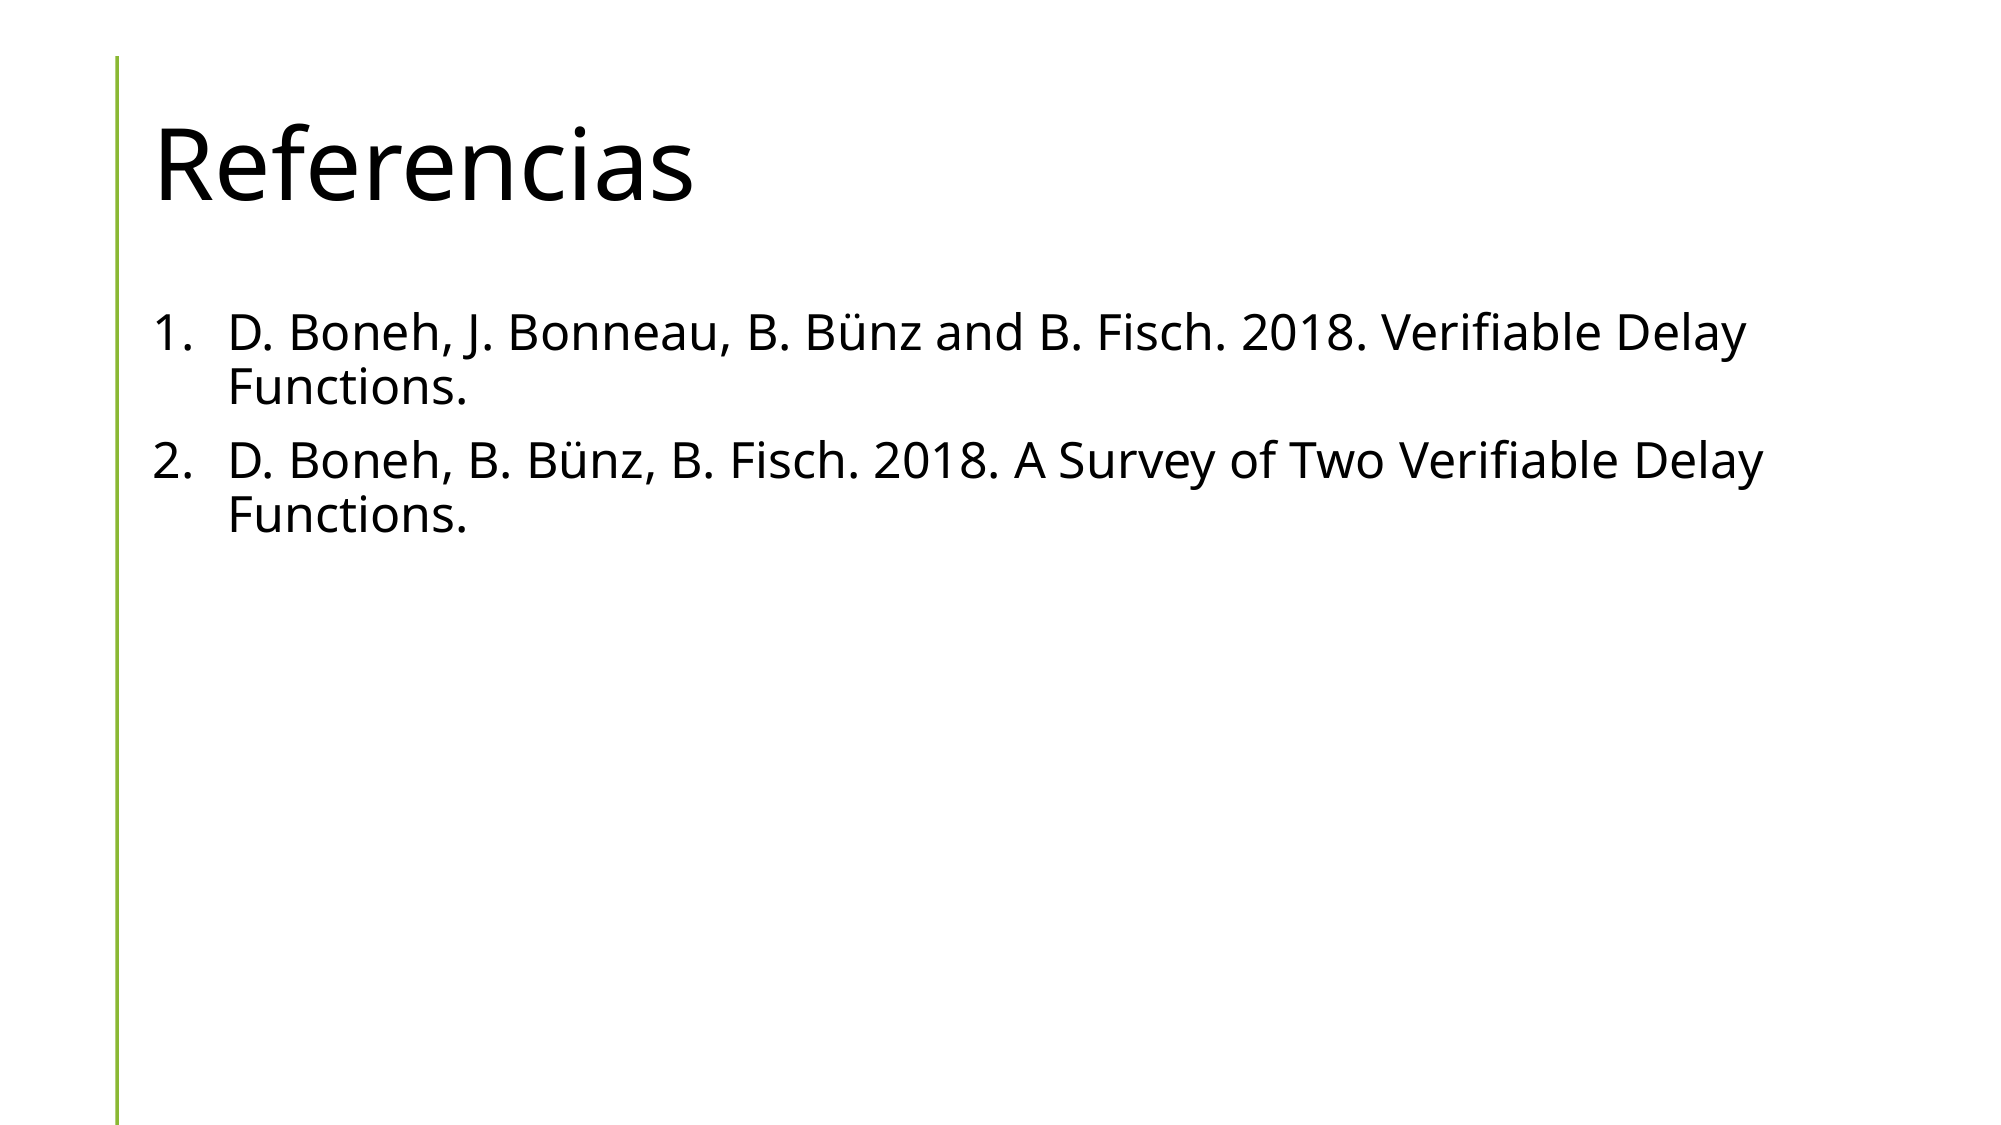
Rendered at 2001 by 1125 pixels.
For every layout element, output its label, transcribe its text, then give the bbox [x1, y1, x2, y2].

list D. Boneh, J. Bonneau, B. Bünz and B. Fisch. 2018. Verifiable Delay Functions. D. Boneh, B. Bünz, B. Fisch. 2018. A Survey of Two Verifiable Delay Functions. [137, 299, 1863, 1014]
title Referencias [137, 59, 1863, 278]
